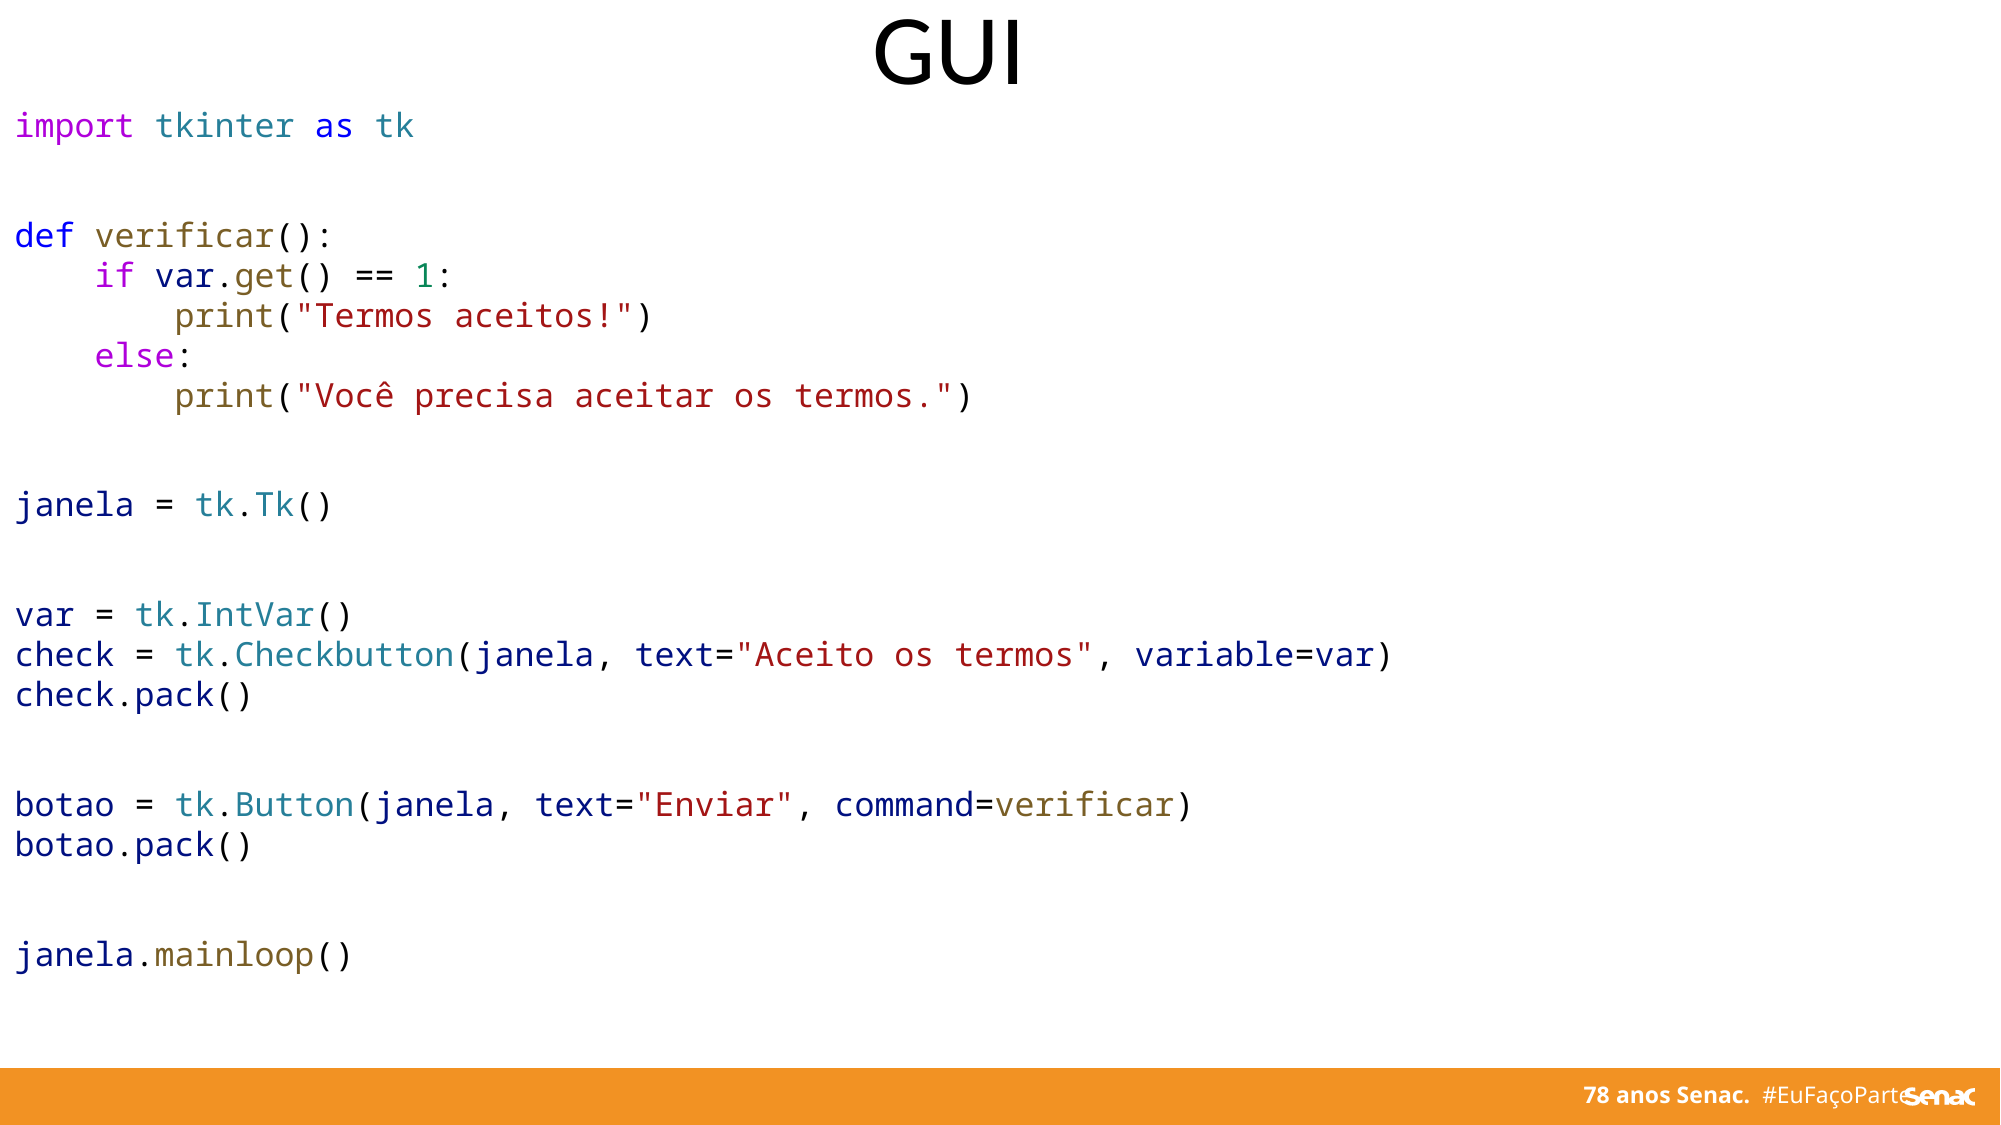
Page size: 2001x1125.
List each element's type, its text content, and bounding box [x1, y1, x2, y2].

text_box GUI import tkinter as tk def verificar(): if var.get() == 1: print("Termos aceitos!") else: print("Você precisa aceitar os termos.") janela = tk.Tk() var = tk.IntVar() check = tk.Checkbutton(janela, text="Aceito os termos", variable=var) check.pack() botao = tk.Button(janela, text="Enviar", command=verificar) botao.pack() janela.mainloop() [0, 0, 1899, 1125]
picture [1899, 1069, 1976, 1123]
